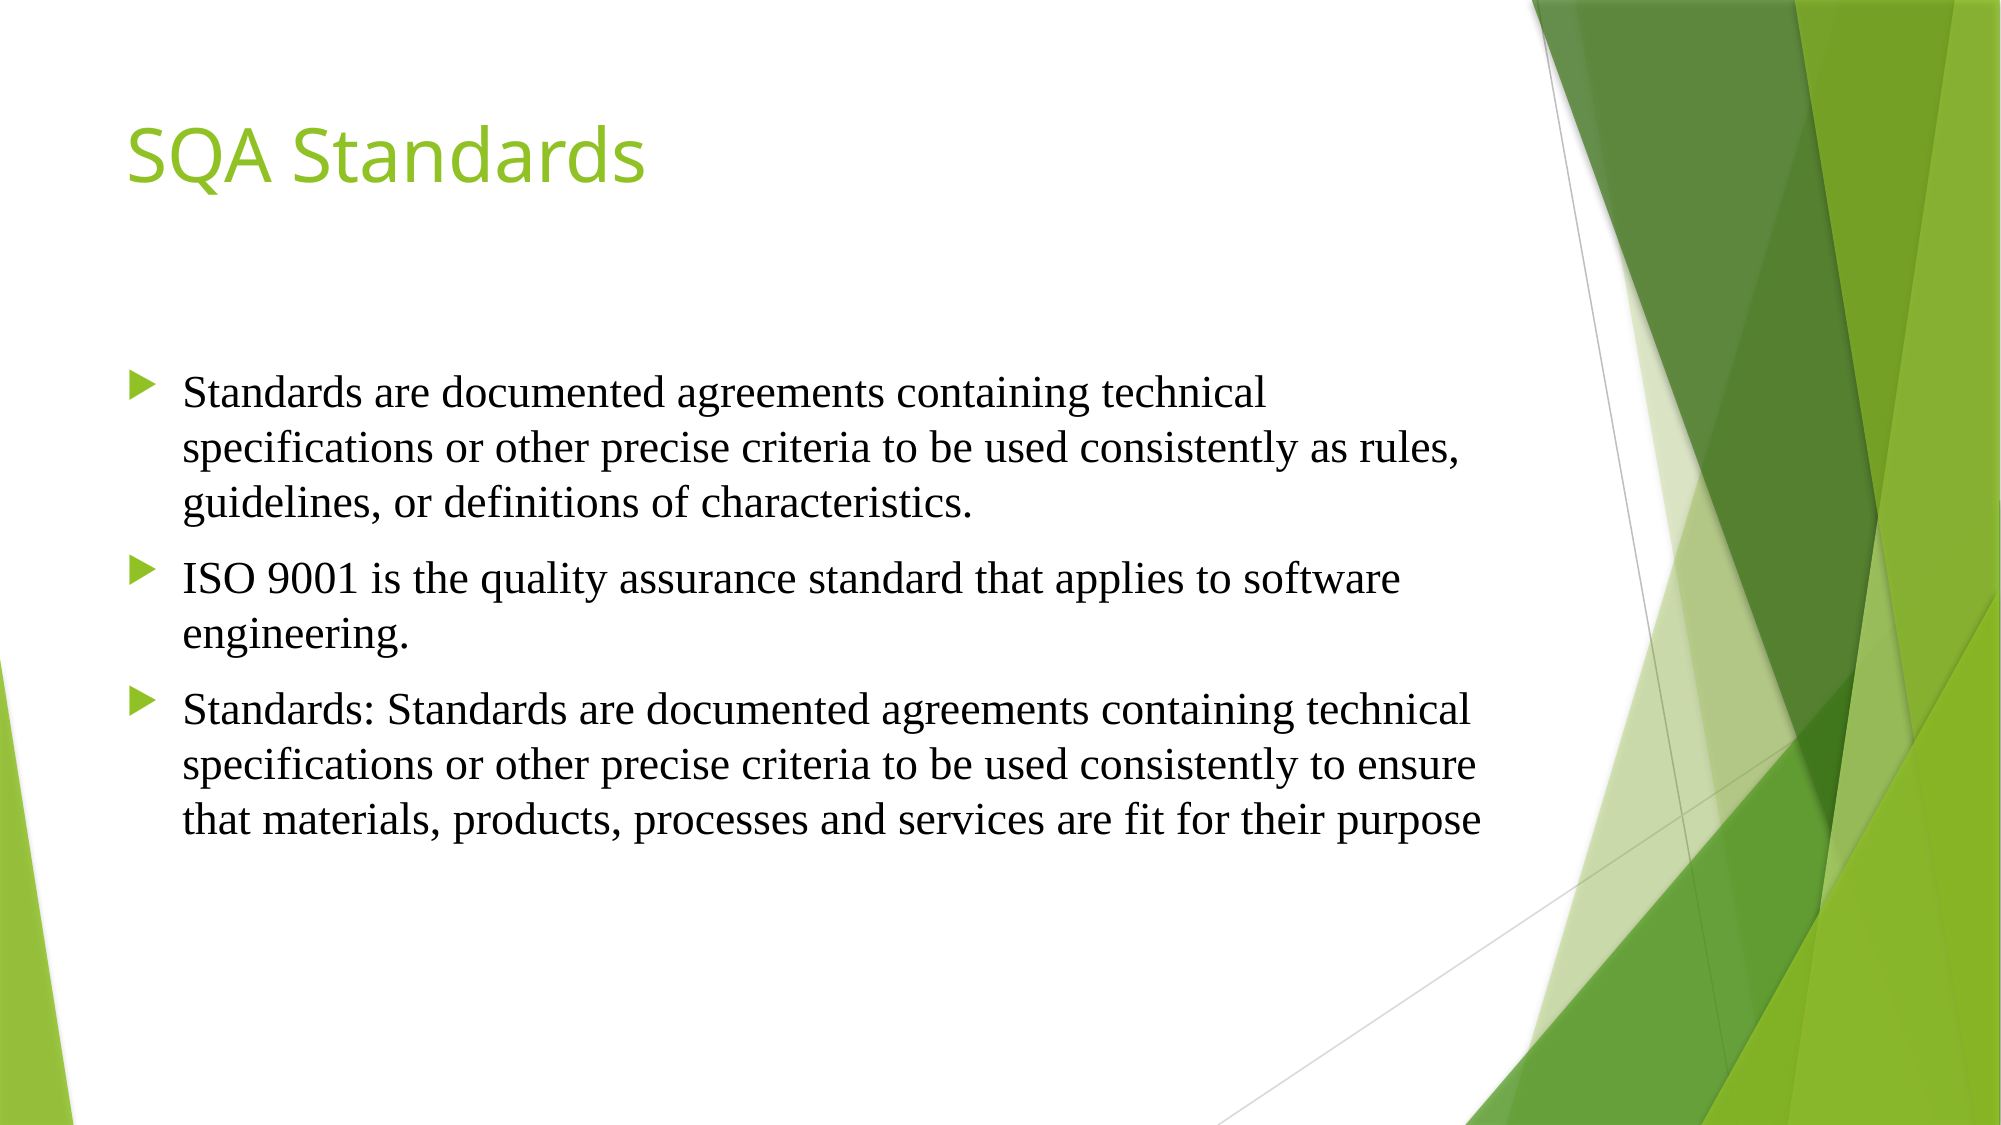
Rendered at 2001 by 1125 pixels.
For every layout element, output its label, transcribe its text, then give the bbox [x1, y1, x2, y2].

list Standards are documented agreements containing technical specifications or other precise criteria to be used consistently as rules, guidelines, or definitions of characteristics. ISO 9001 is the quality assurance standard that applies to software engineering. Standards: Standards are documented agreements containing technical specifications or other precise criteria to be used consistently to ensure that materials, products, processes and services are fit for their purpose [111, 354, 1522, 992]
title SQA Standards [111, 99, 1522, 317]
